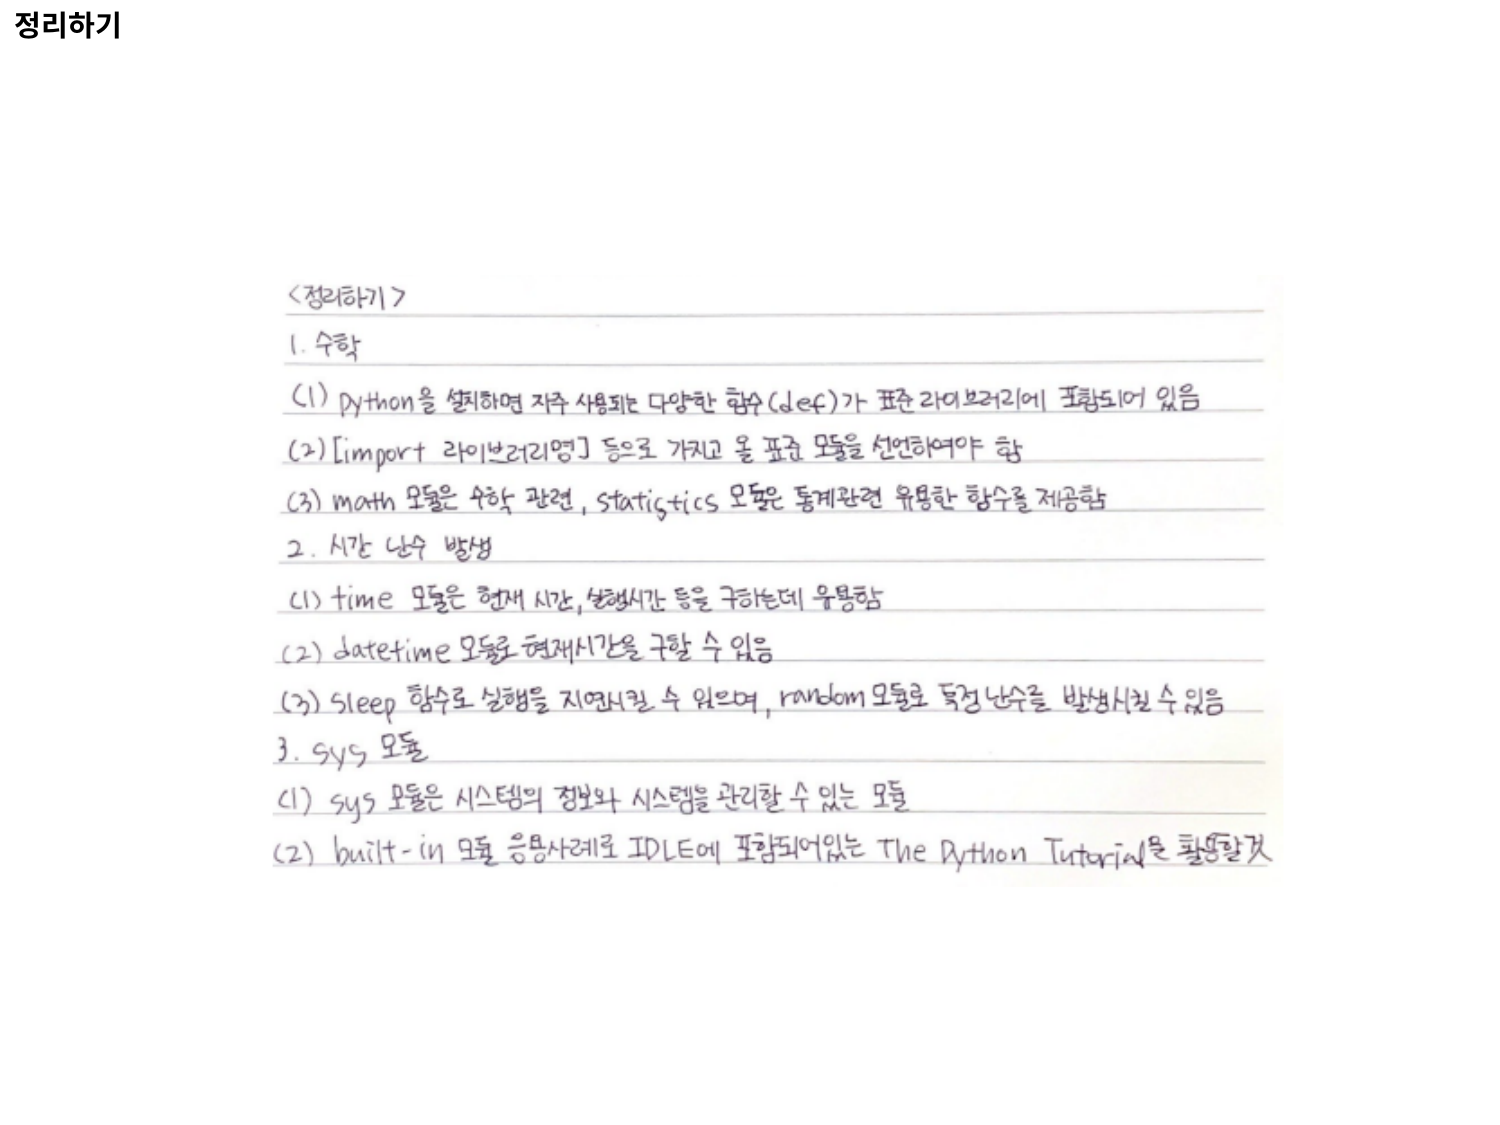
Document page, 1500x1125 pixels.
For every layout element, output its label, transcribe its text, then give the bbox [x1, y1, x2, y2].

text_box 정리하기 [0, 0, 384, 50]
picture [272, 274, 1284, 887]
